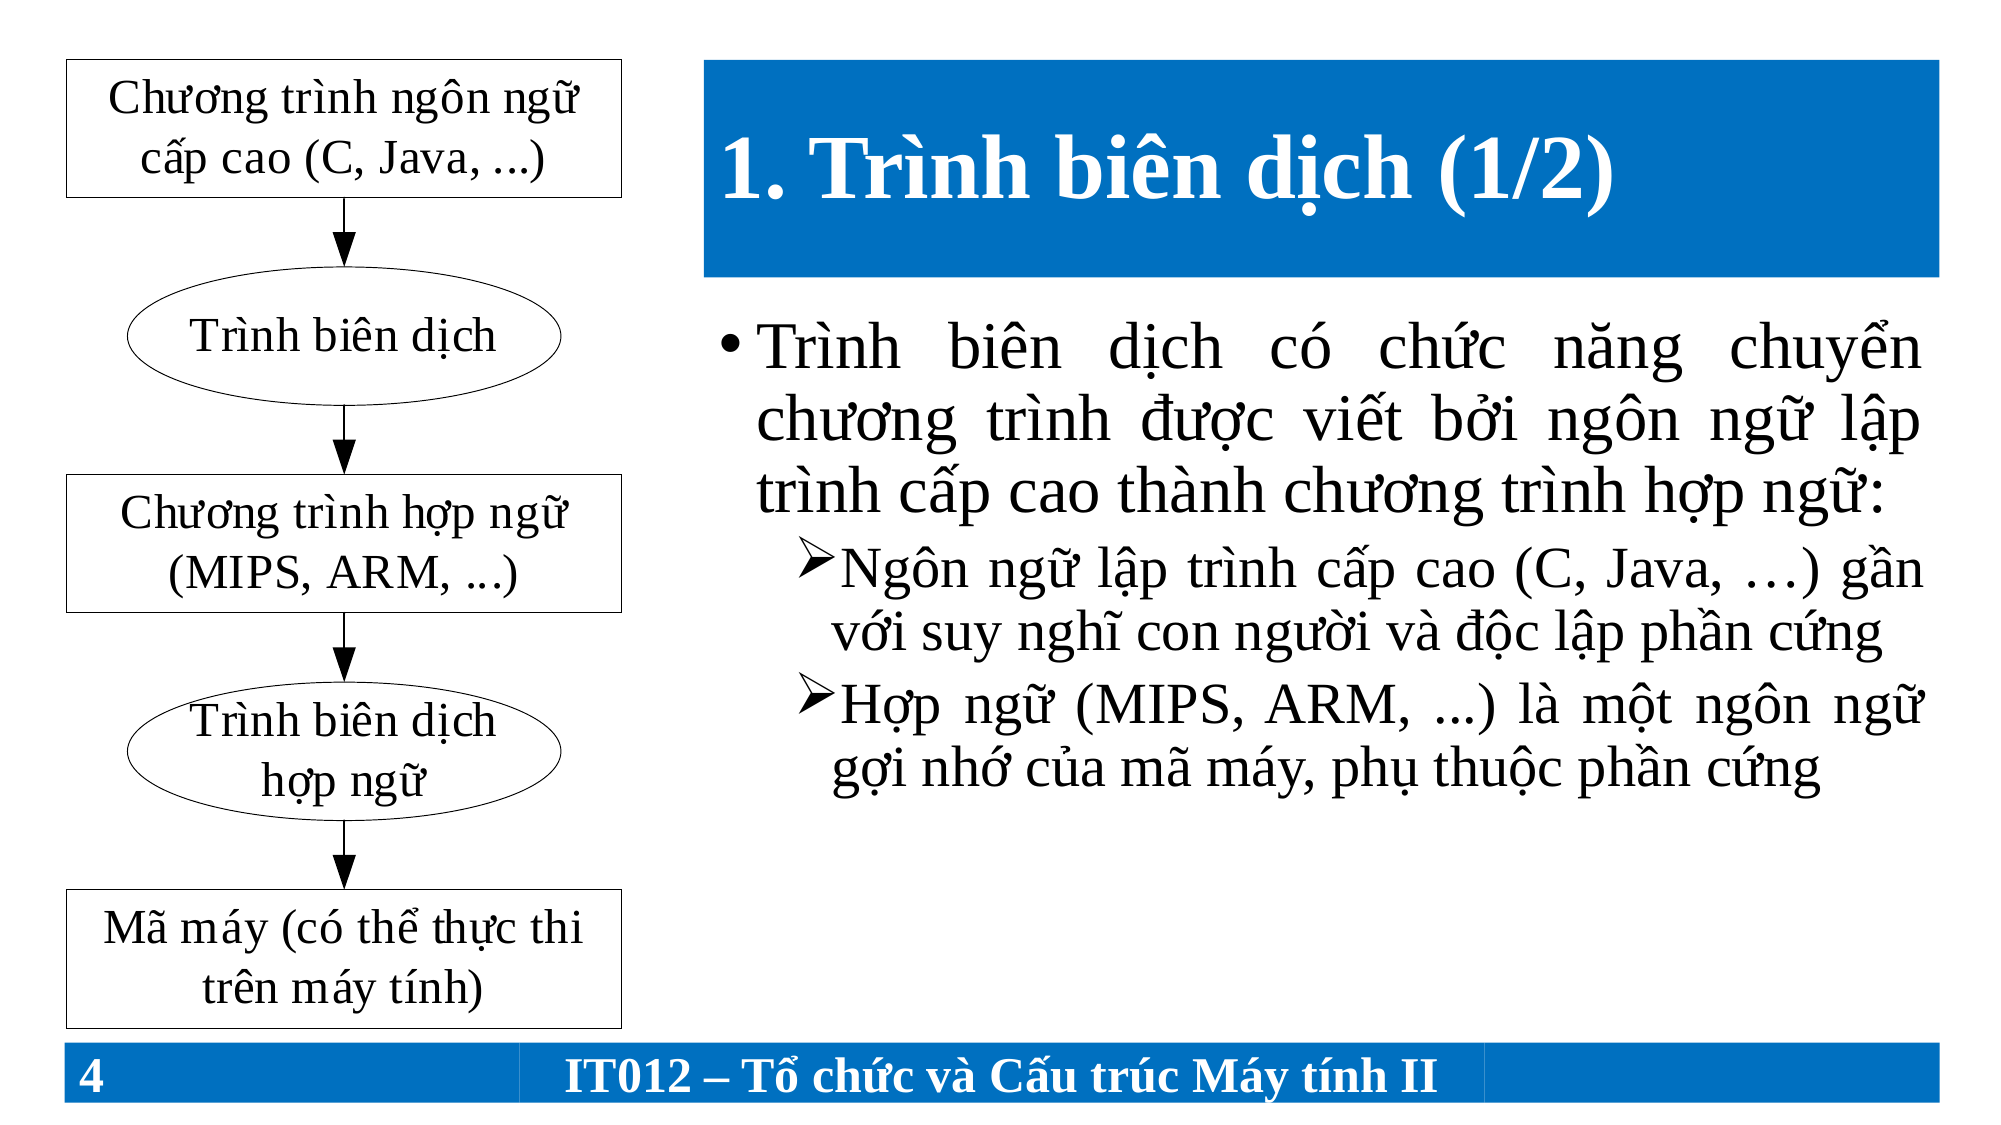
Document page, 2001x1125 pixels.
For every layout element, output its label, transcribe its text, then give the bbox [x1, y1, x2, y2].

list Trình biên dịch có chức năng chuyển chương trình được viết bởi ngôn ngữ lập trình cấp cao thành chương trình hợp ngữ: Ngôn ngữ lập trình cấp cao (C, Java, …) gần với suy nghĩ con người và độc lập phần cứng Hợp ngữ (MIPS, ARM, ...) là một ngôn ngữ gợi nhớ của mã máy, phụ thuộc phần cứng [703, 303, 1940, 1017]
slide_number 4 [64, 1042, 520, 1103]
title 1. Trình biên dịch (1/2) [703, 59, 1940, 278]
picture [60, 50, 624, 1040]
